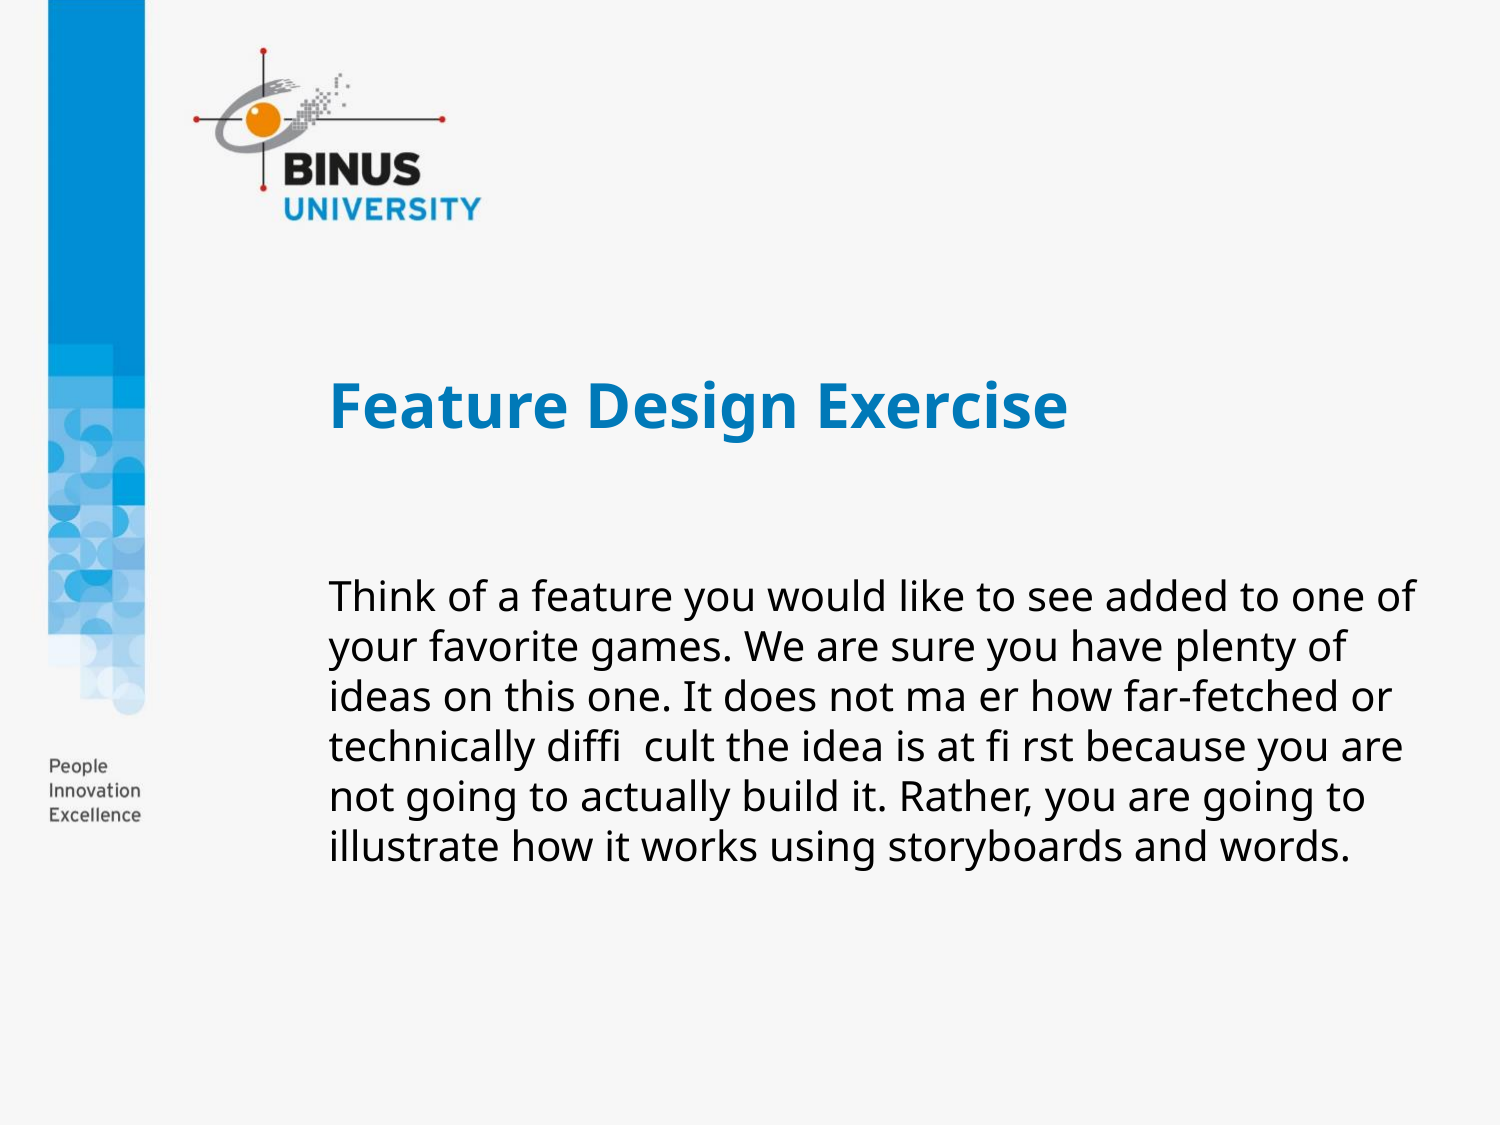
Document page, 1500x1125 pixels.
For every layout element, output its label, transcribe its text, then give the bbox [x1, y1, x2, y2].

list Think of a feature you would like to see added to one of your favorite games. We are sure you have plenty of ideas on this one. It does not ma er how far-fetched or technically diﬃ cult the idea is at ﬁ rst because you are not going to actually build it. Rather, you are going to illustrate how it works using storyboards and words. [313, 562, 1436, 1062]
title Feature Design Exercise [313, 338, 1436, 468]
picture [0, 0, 1500, 845]
